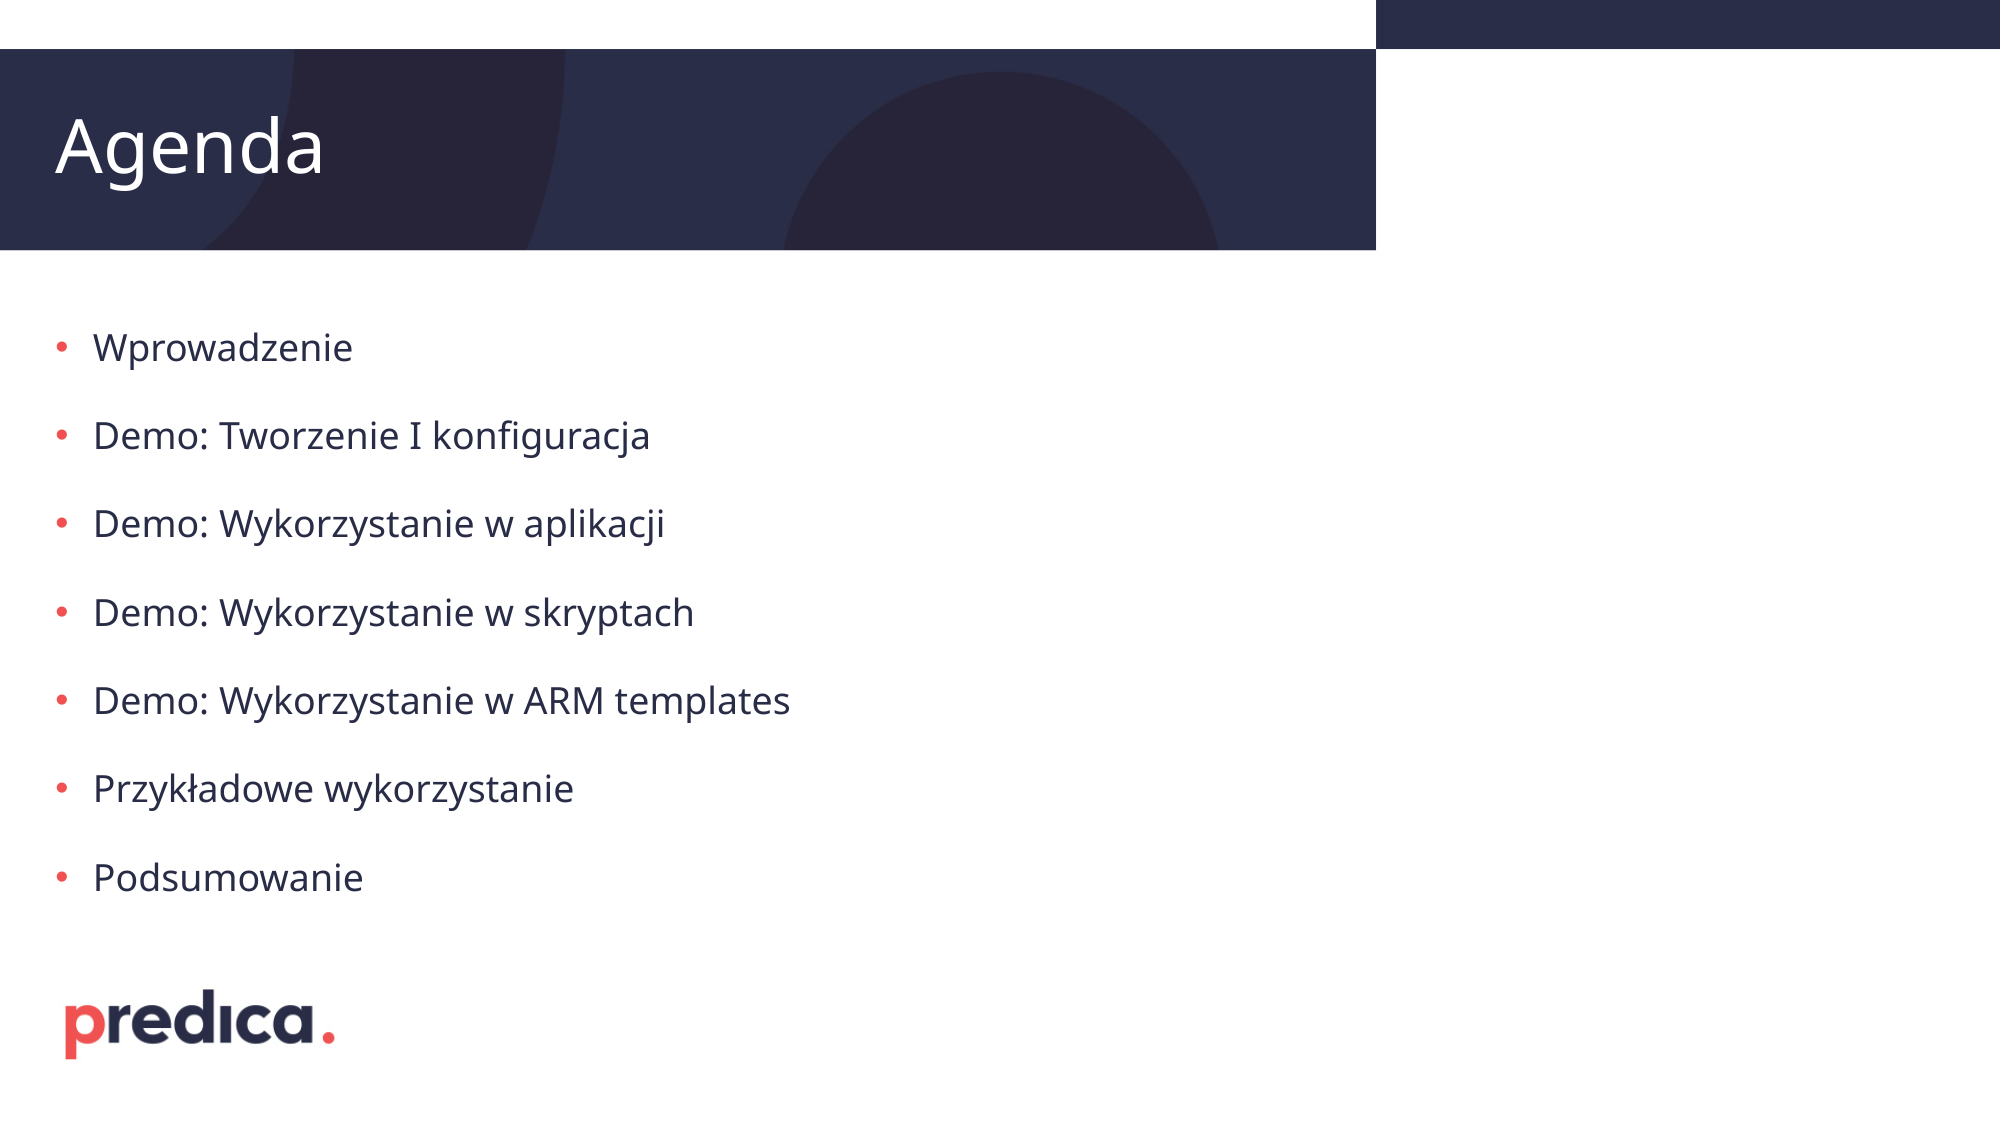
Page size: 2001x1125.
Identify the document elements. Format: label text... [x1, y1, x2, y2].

picture [0, 0, 2000, 1125]
title Agenda [40, 74, 1358, 223]
list Wprowadzenie Demo: Tworzenie I konfiguracja Demo: Wykorzystanie w aplikacji Demo: Wykorzystanie w skryptach Demo: Wykorzystanie w ARM templates Przykładowe wykorzystanie Podsumowanie [40, 293, 1358, 972]
